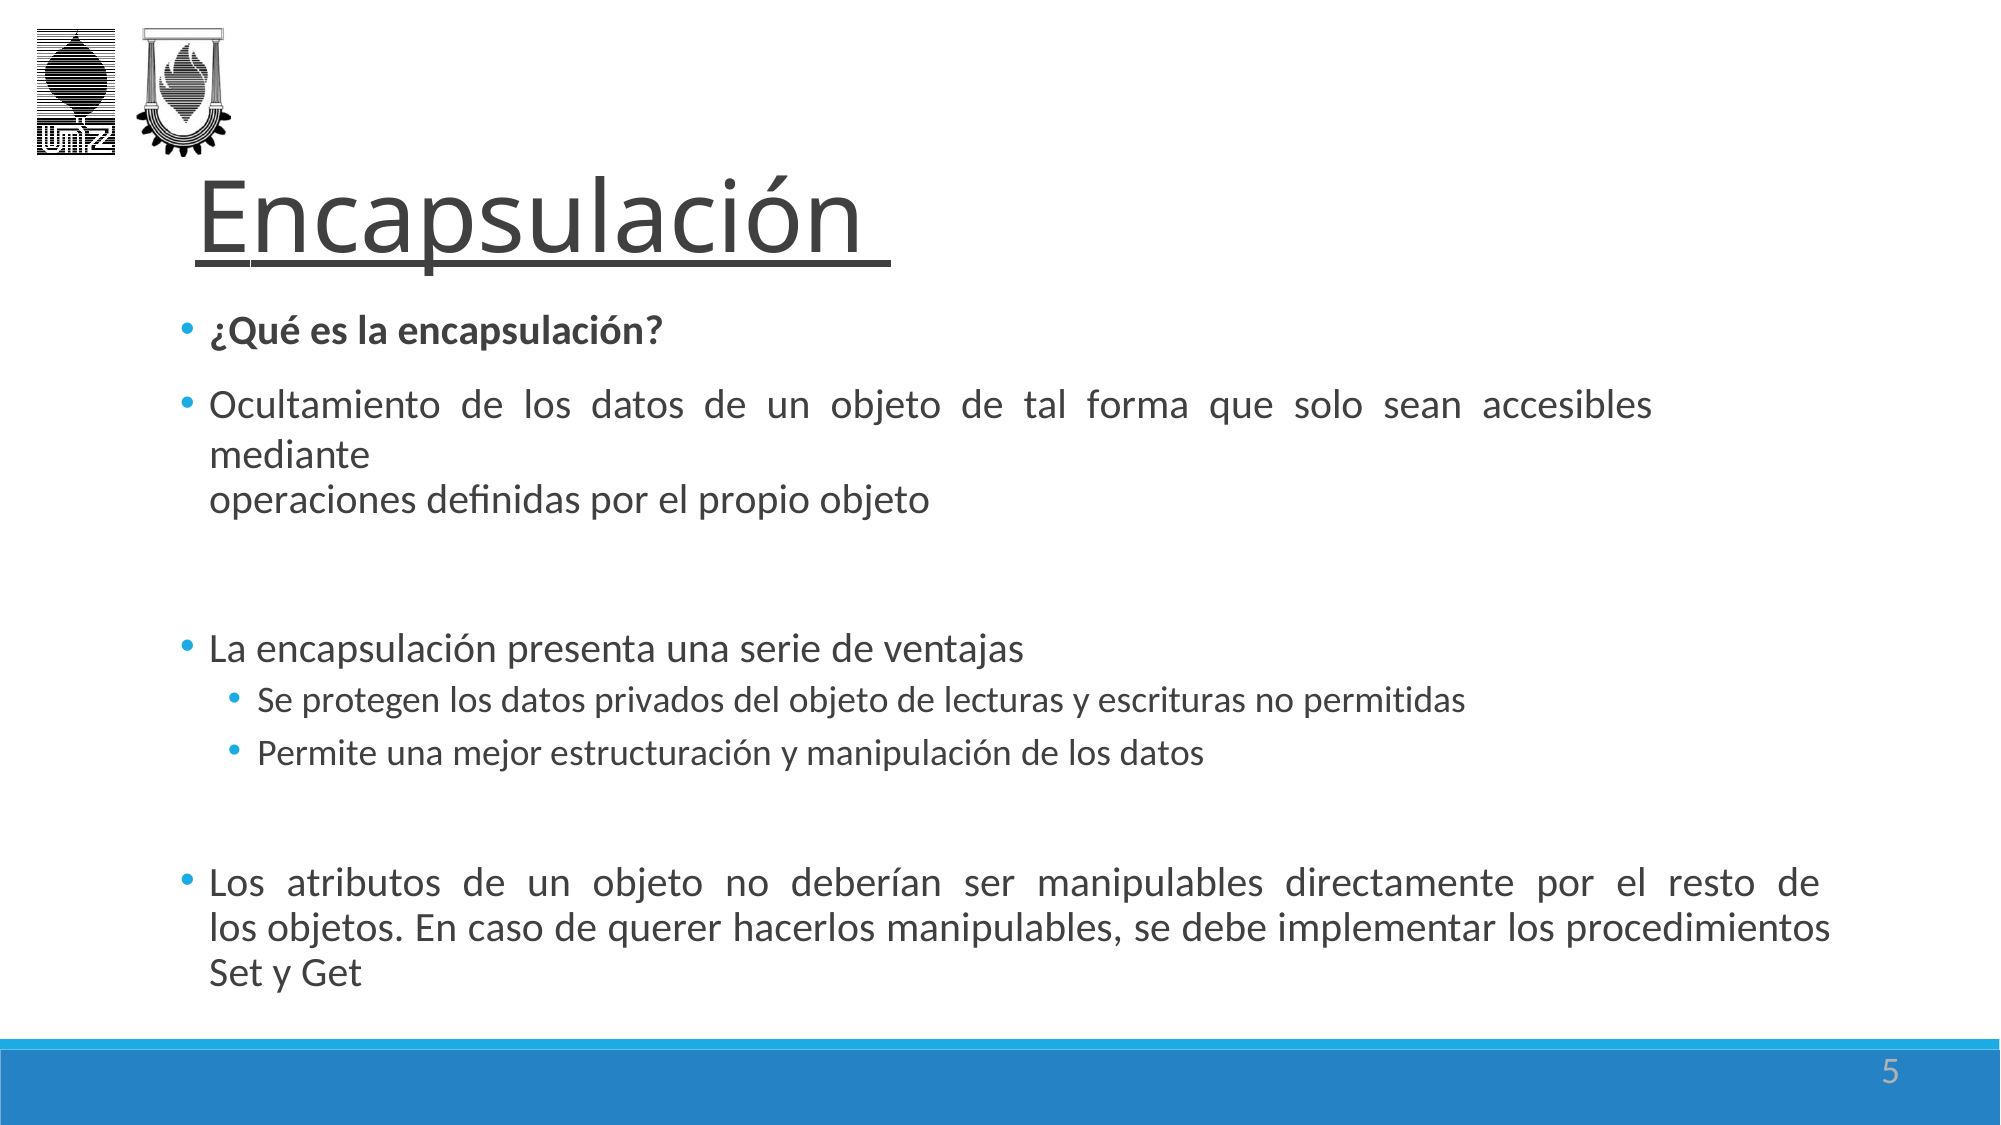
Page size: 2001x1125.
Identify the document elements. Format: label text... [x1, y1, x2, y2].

slide_number 5 [1440, 1046, 1900, 1103]
title Encapsulación [167, 50, 1833, 280]
picture [25, 23, 238, 163]
text_box ¿Qué es la encapsulación? Ocultamiento de los datos de un objeto de tal forma que solo sean accesibles mediante operaciones definidas por el propio objeto La encapsulación presenta una serie de ventajas Se protegen los datos privados del objeto de lecturas y escrituras no permitidas Permite una mejor estructuración y manipulación de los datos Los atributos de un objeto no deberían ser manipulables directamente por el resto de los objetos. En caso de querer hacerlos manipulables, se debe implementar los procedimientos Set y Get [177, 302, 1833, 948]
